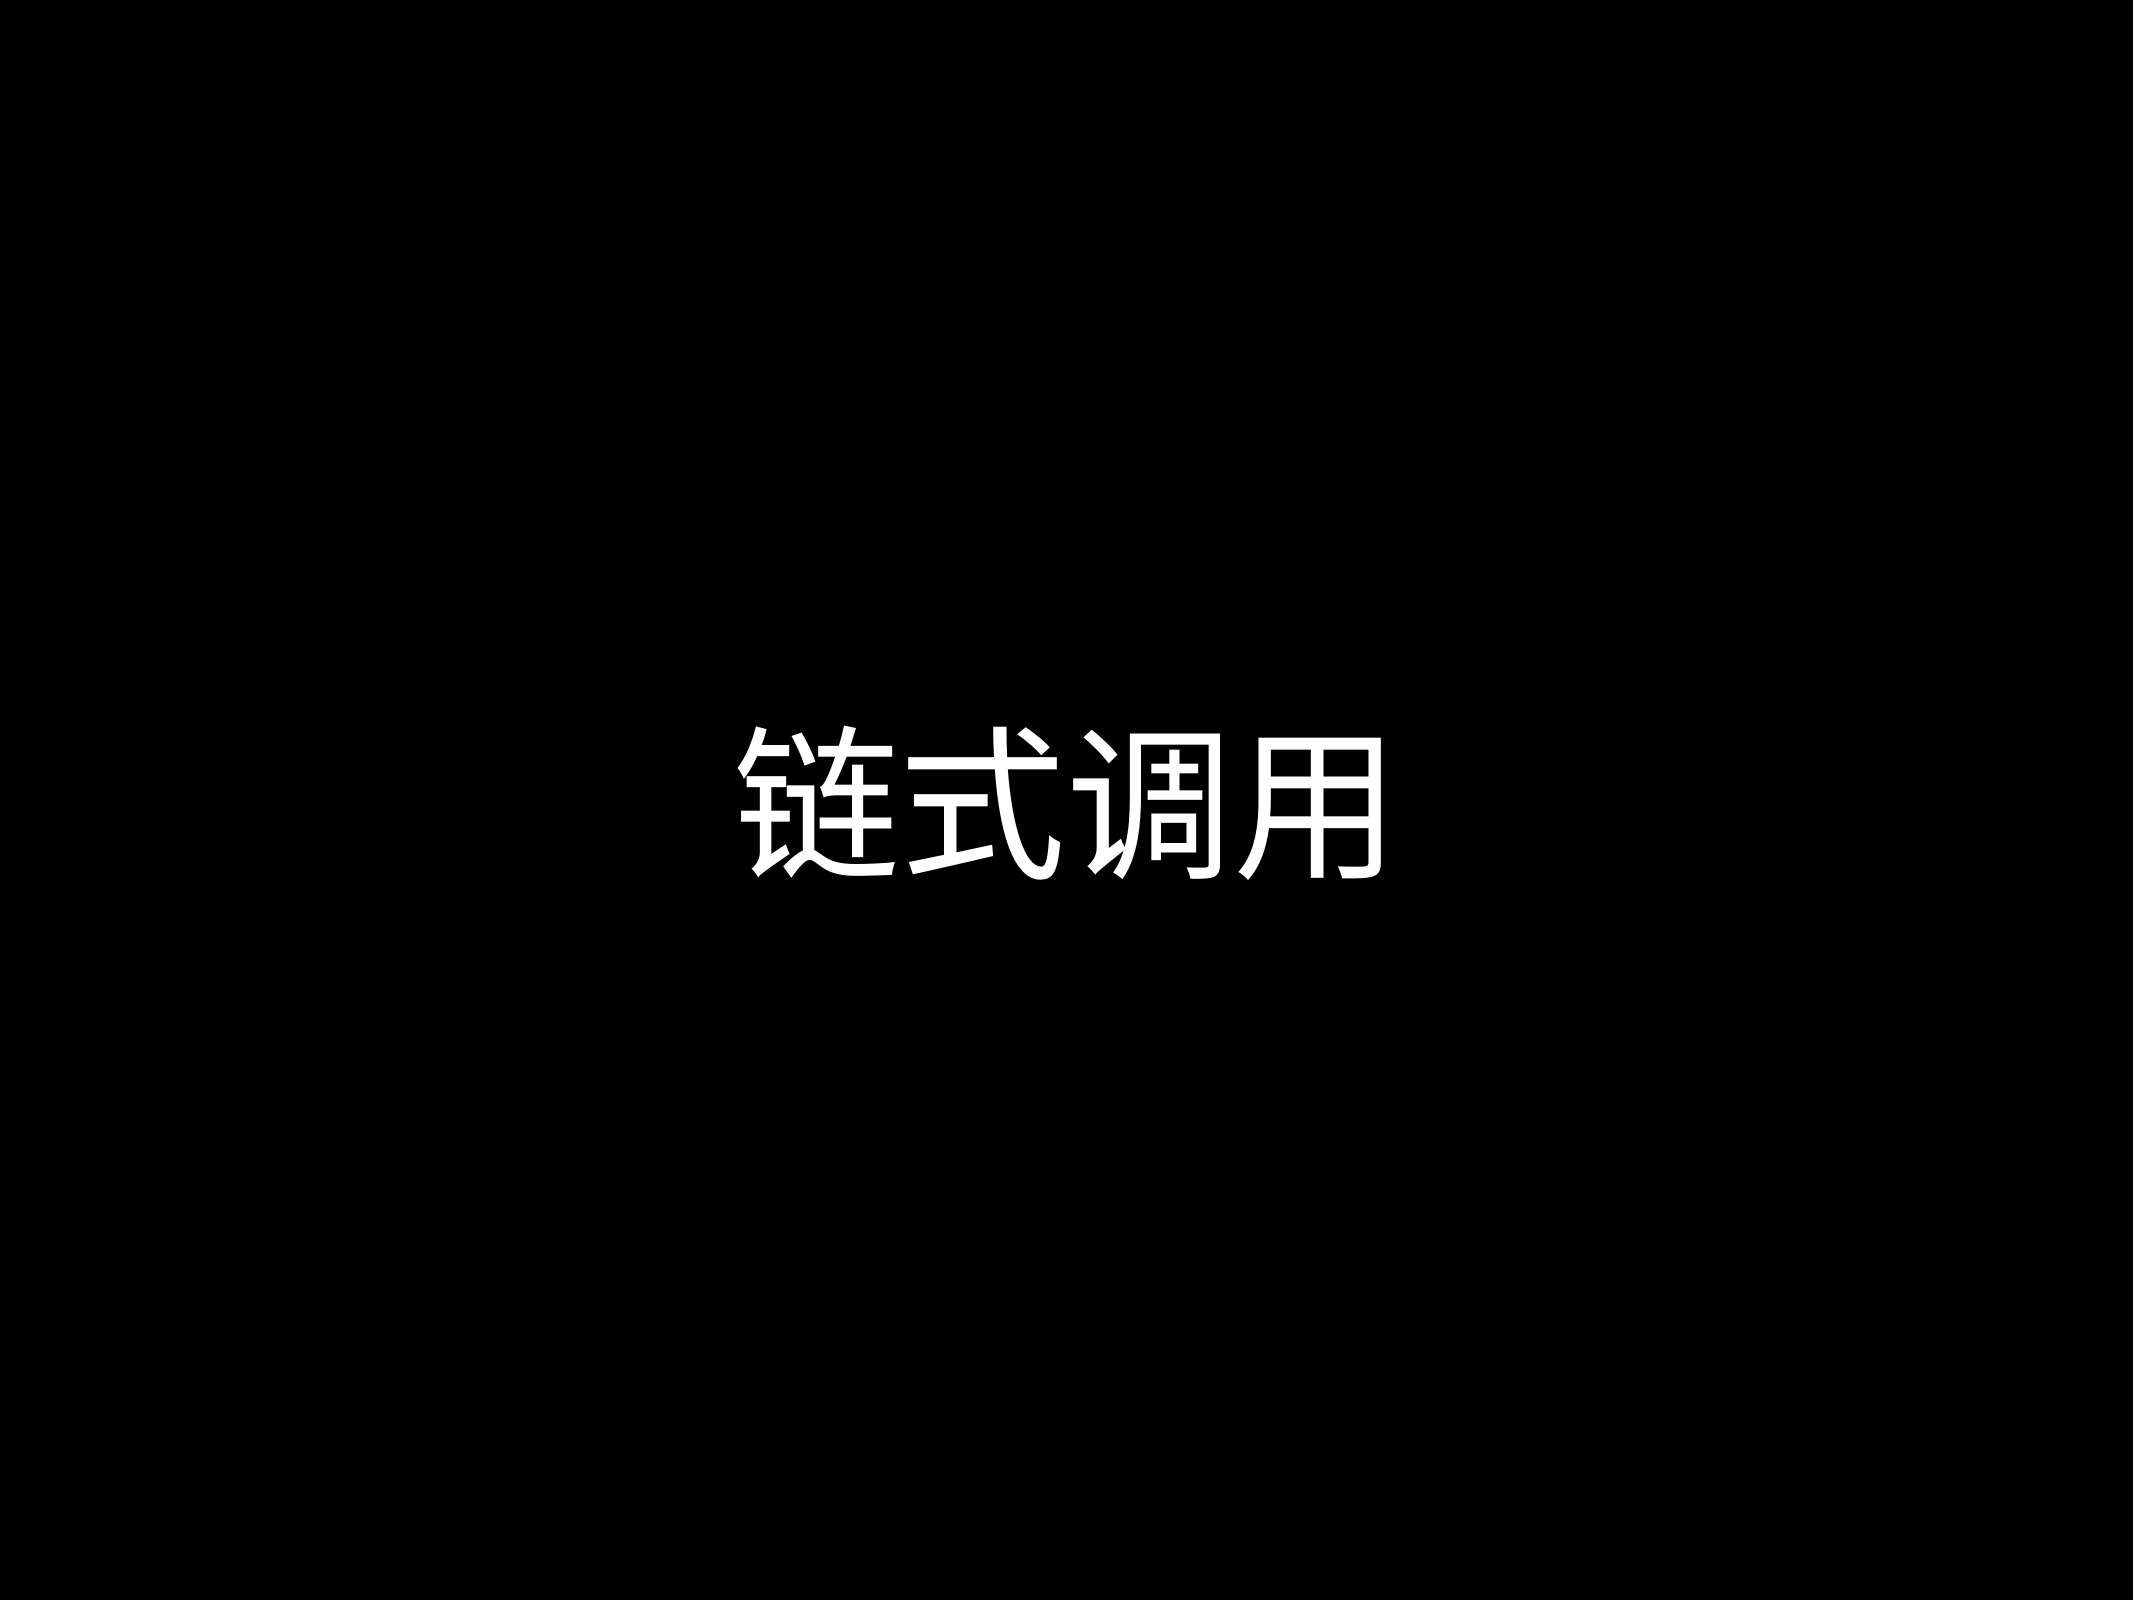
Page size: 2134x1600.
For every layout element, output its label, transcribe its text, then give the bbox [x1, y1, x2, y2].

title 链式调用 [207, 528, 1926, 1072]
